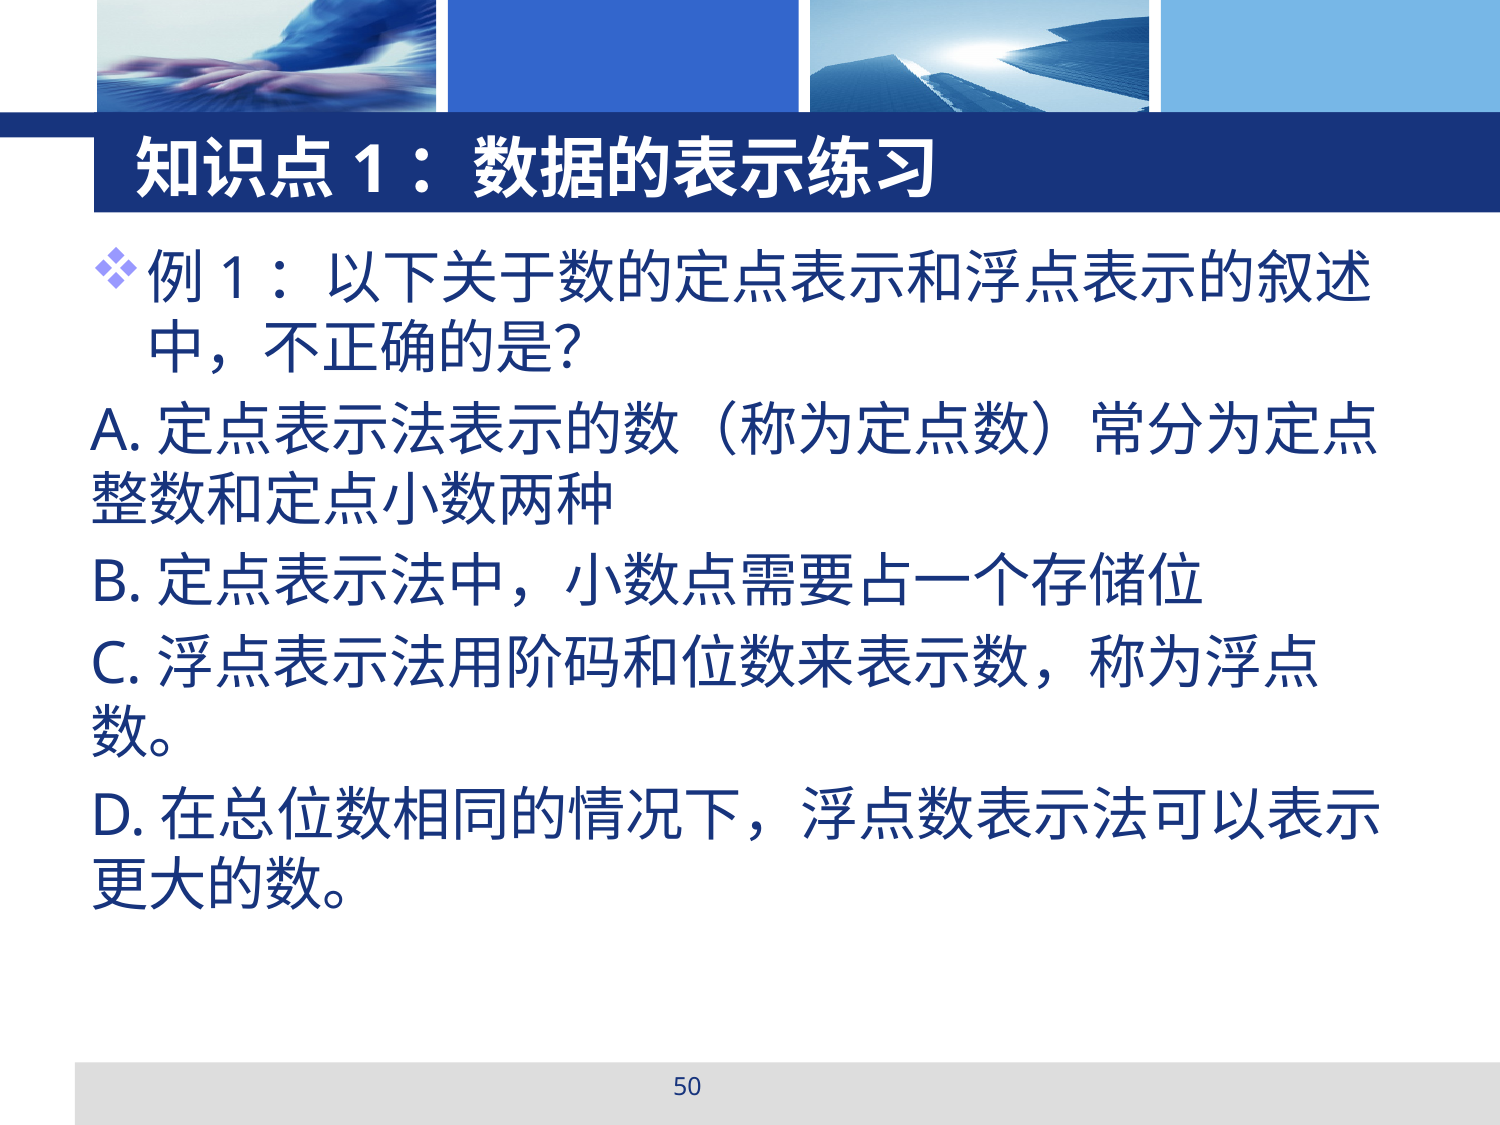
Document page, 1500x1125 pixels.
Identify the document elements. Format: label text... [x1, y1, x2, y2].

picture [97, 0, 437, 112]
title 知识点1：数据的表示练习 [120, 120, 1400, 213]
list 例1：以下关于数的定点表示和浮点表示的叙述中，不正确的是？ A.定点表示法表示的数（称为定点数）常分为定点整数和定点小数两种 B.定点表示法中，小数点需要占一个存储位 C.浮点表示法用阶码和位数来表示数，称为浮点数。 D.在总位数相同的情况下，浮点数表示法可以表示更大的数。 [75, 232, 1425, 1034]
picture [810, 0, 1150, 112]
slide_number 50 [512, 1062, 863, 1116]
